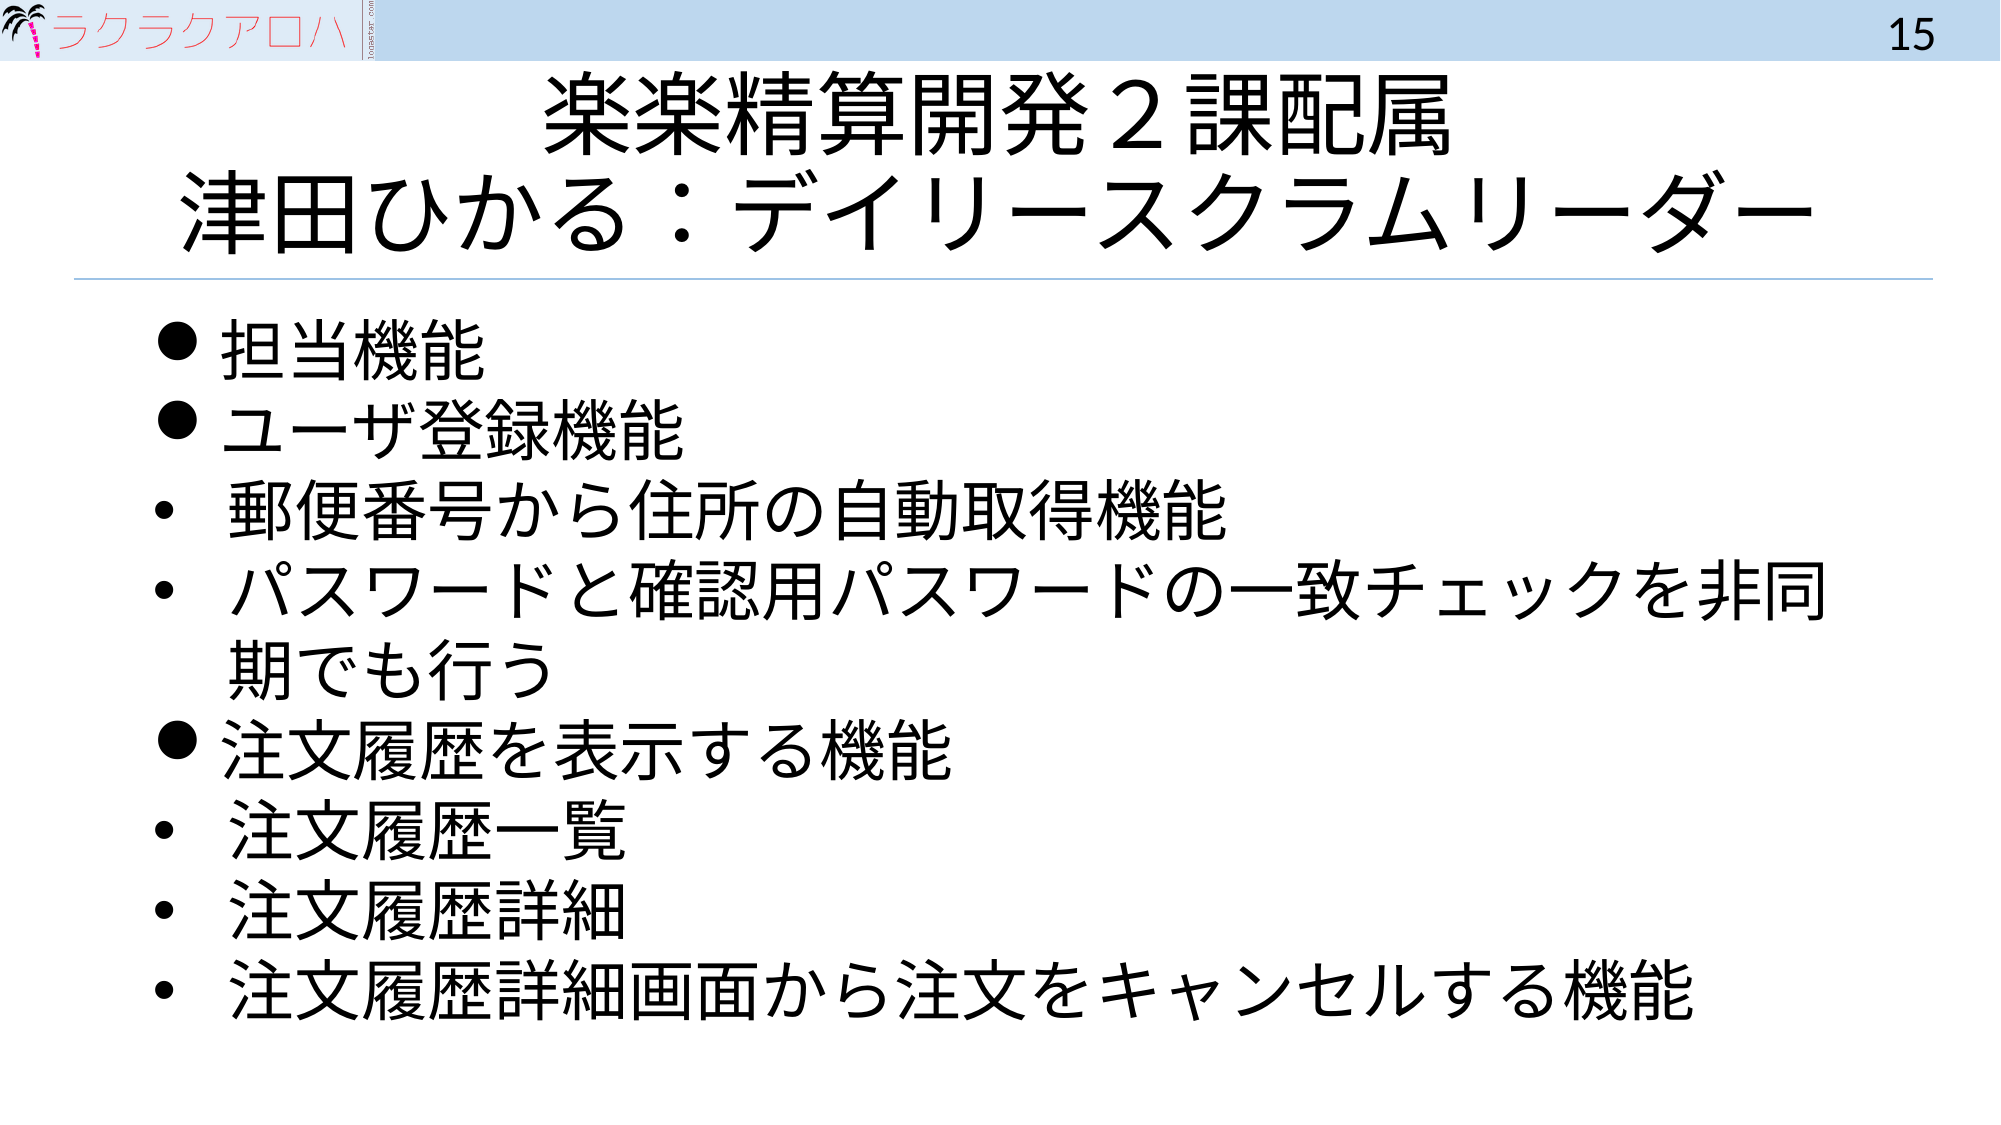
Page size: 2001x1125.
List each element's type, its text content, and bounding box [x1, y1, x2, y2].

slide_number 15 [1501, 0, 1952, 60]
title 楽楽精算開発２課配属 津田ひかる：デイリースクラムリーダー [137, 59, 1863, 278]
text_box 担当機能 ユーザ登録機能 郵便番号から住所の自動取得機能 パスワードと確認用パスワードの一致チェックを非同期でも行う 注文履歴を表示する機能 注文履歴一覧 注文履歴詳細 注文履歴詳細画面から注文をキャンセルする機能 [138, 301, 1881, 1037]
